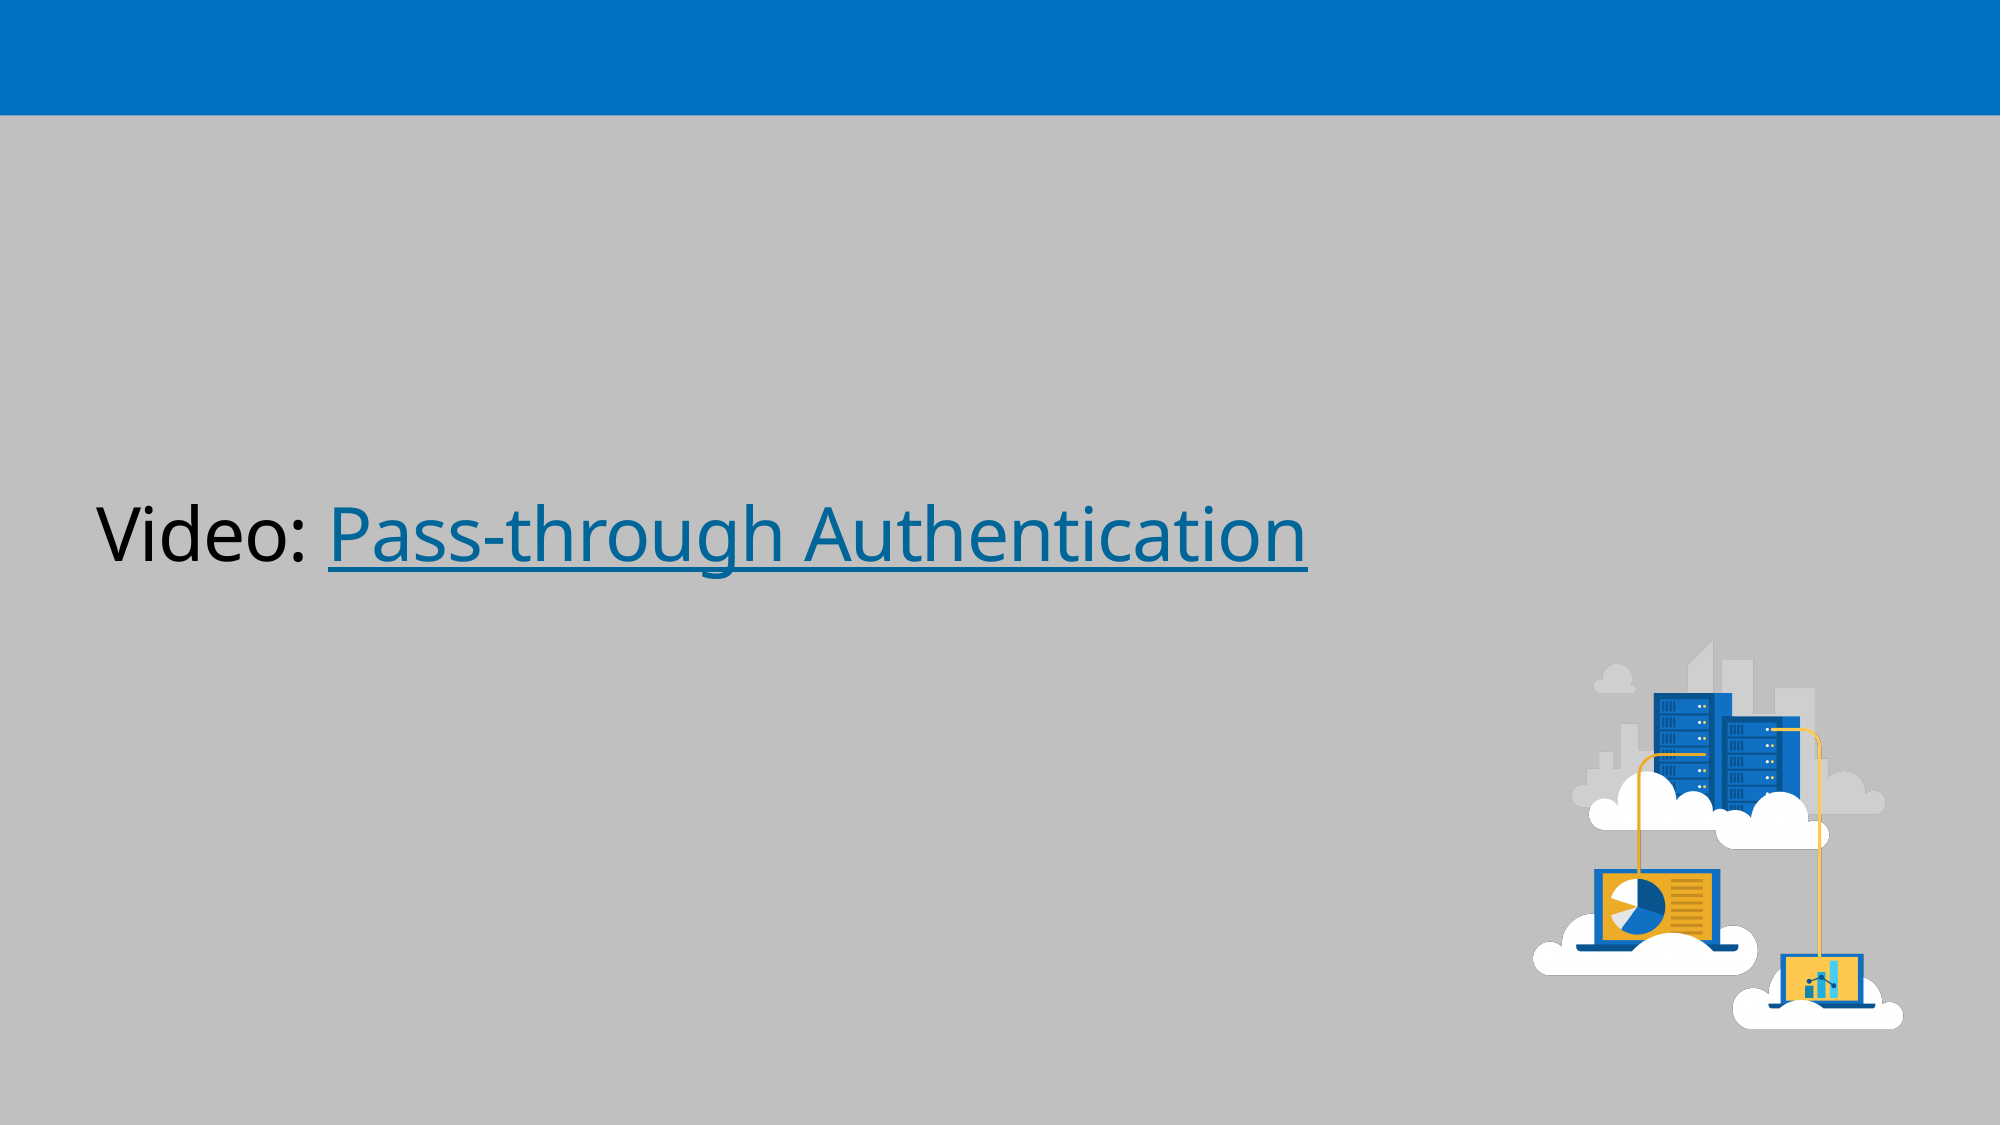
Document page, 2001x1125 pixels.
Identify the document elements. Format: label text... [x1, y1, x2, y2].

title Video: Pass-through Authentication [96, 498, 1596, 580]
picture [1532, 639, 1905, 1029]
